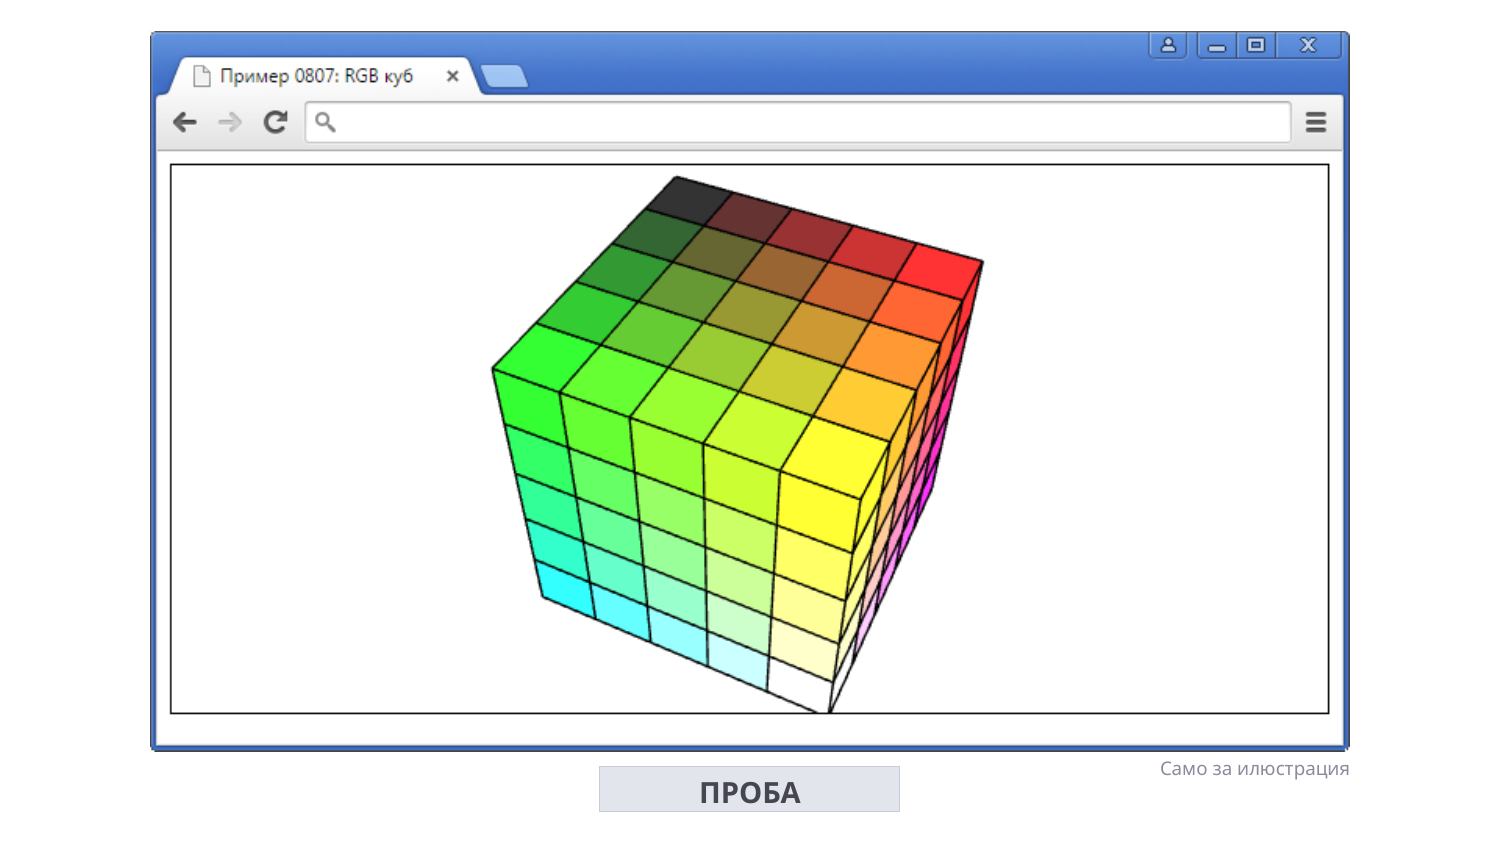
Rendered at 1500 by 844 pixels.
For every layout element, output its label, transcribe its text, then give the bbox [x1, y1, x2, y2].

text_box Само за илюстрация [1048, 764, 1351, 844]
text_box ПРОБА [599, 766, 900, 812]
picture [149, 31, 1351, 753]
